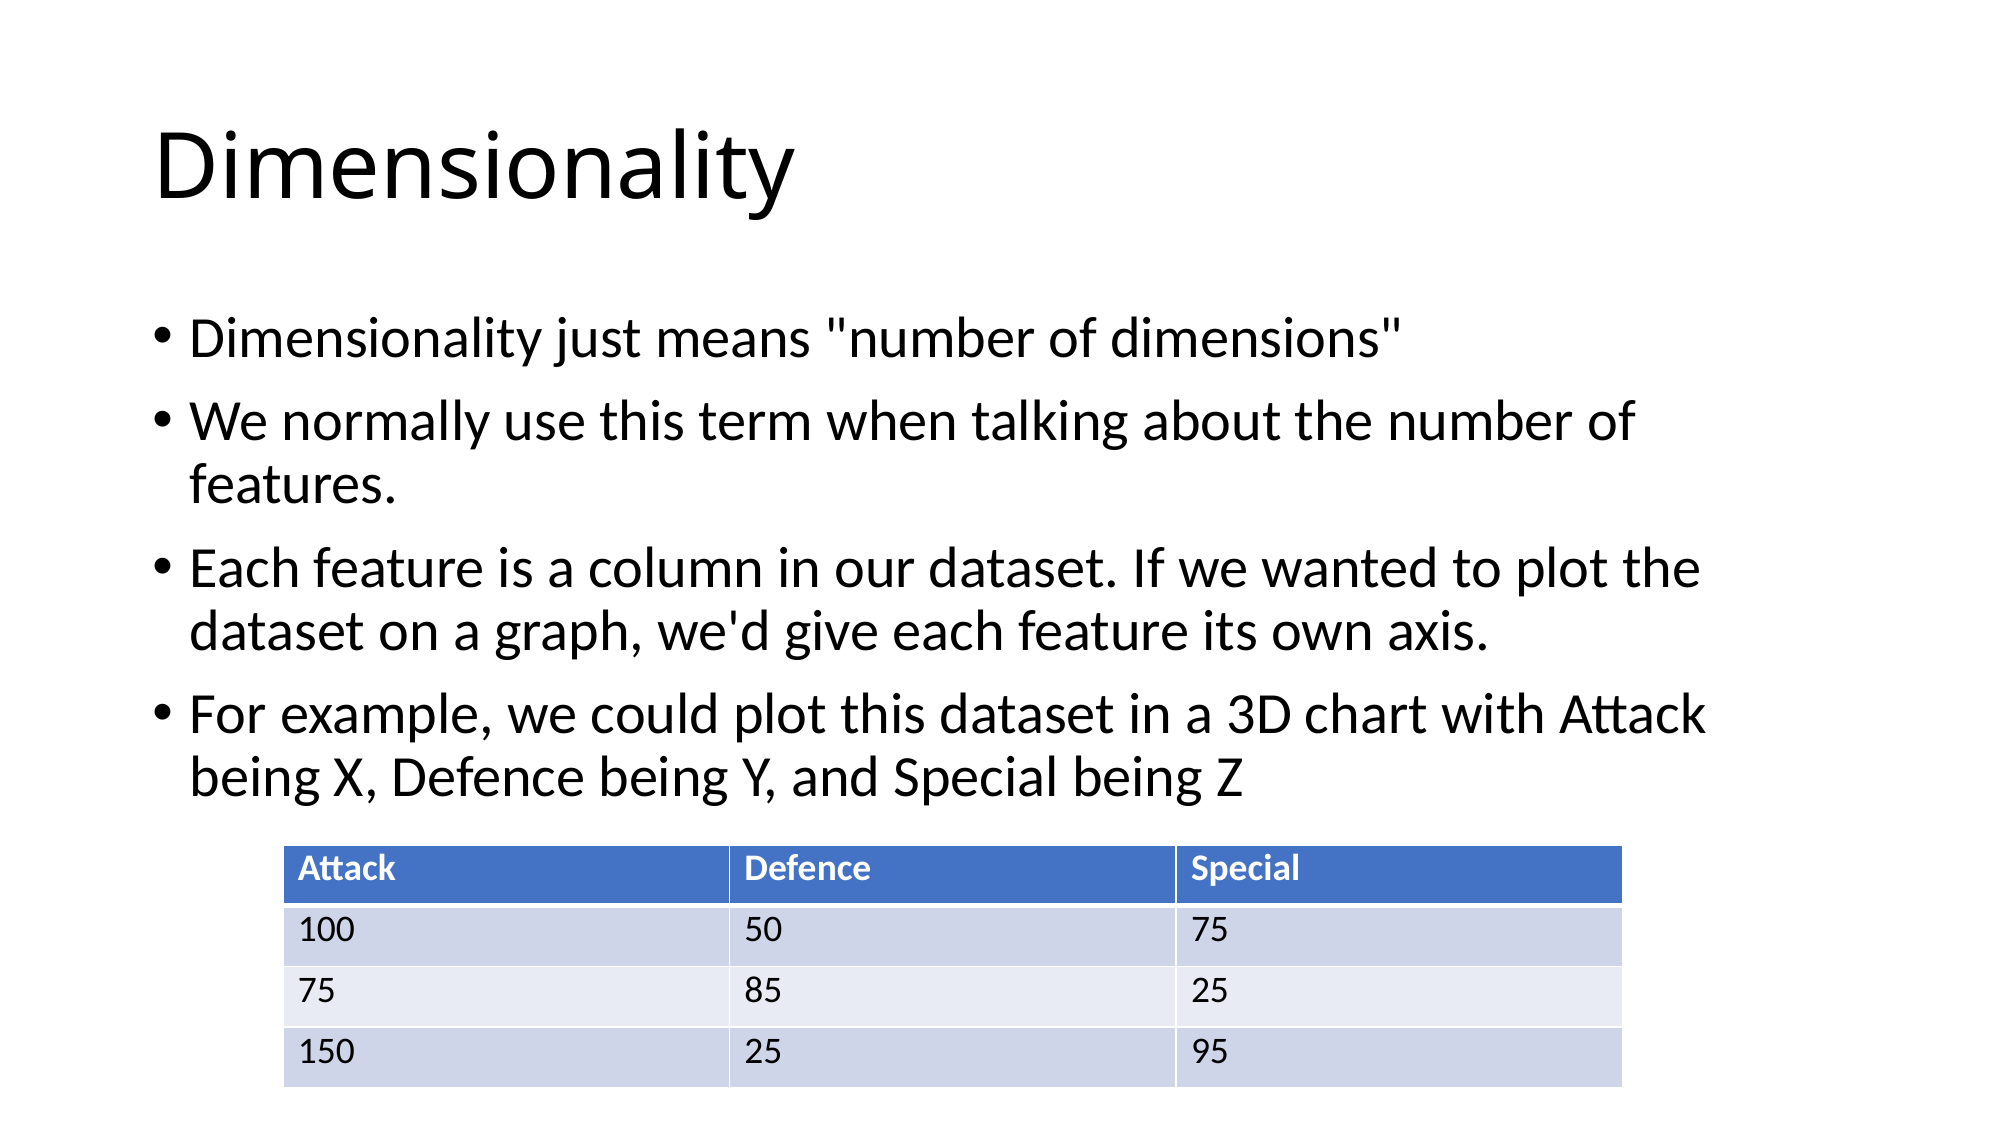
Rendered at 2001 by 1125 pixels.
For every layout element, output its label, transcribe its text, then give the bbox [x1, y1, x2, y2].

list Dimensionality just means "number of dimensions" We normally use this term when talking about the number of features. Each feature is a column in our dataset. If we wanted to plot the dataset on a graph, we'd give each feature its own axis. For example, we could plot this dataset in a 3D chart with Attack being X, Defence being Y, and Special being Z [137, 299, 1863, 1014]
title Dimensionality [137, 59, 1863, 278]
table_cell 50 [730, 908, 1175, 966]
table_cell 150 [284, 1028, 729, 1087]
table_cell 75 [284, 967, 729, 1026]
table_cell 25 [1177, 967, 1622, 1026]
table_cell 100 [284, 908, 729, 966]
table_header Special [1177, 846, 1622, 903]
table_cell 25 [730, 1028, 1175, 1087]
table_header Attack [284, 846, 729, 903]
table_cell 85 [730, 967, 1175, 1026]
table_header Defence [730, 846, 1175, 903]
table_cell 75 [1177, 908, 1622, 966]
table_cell 95 [1177, 1028, 1622, 1087]
